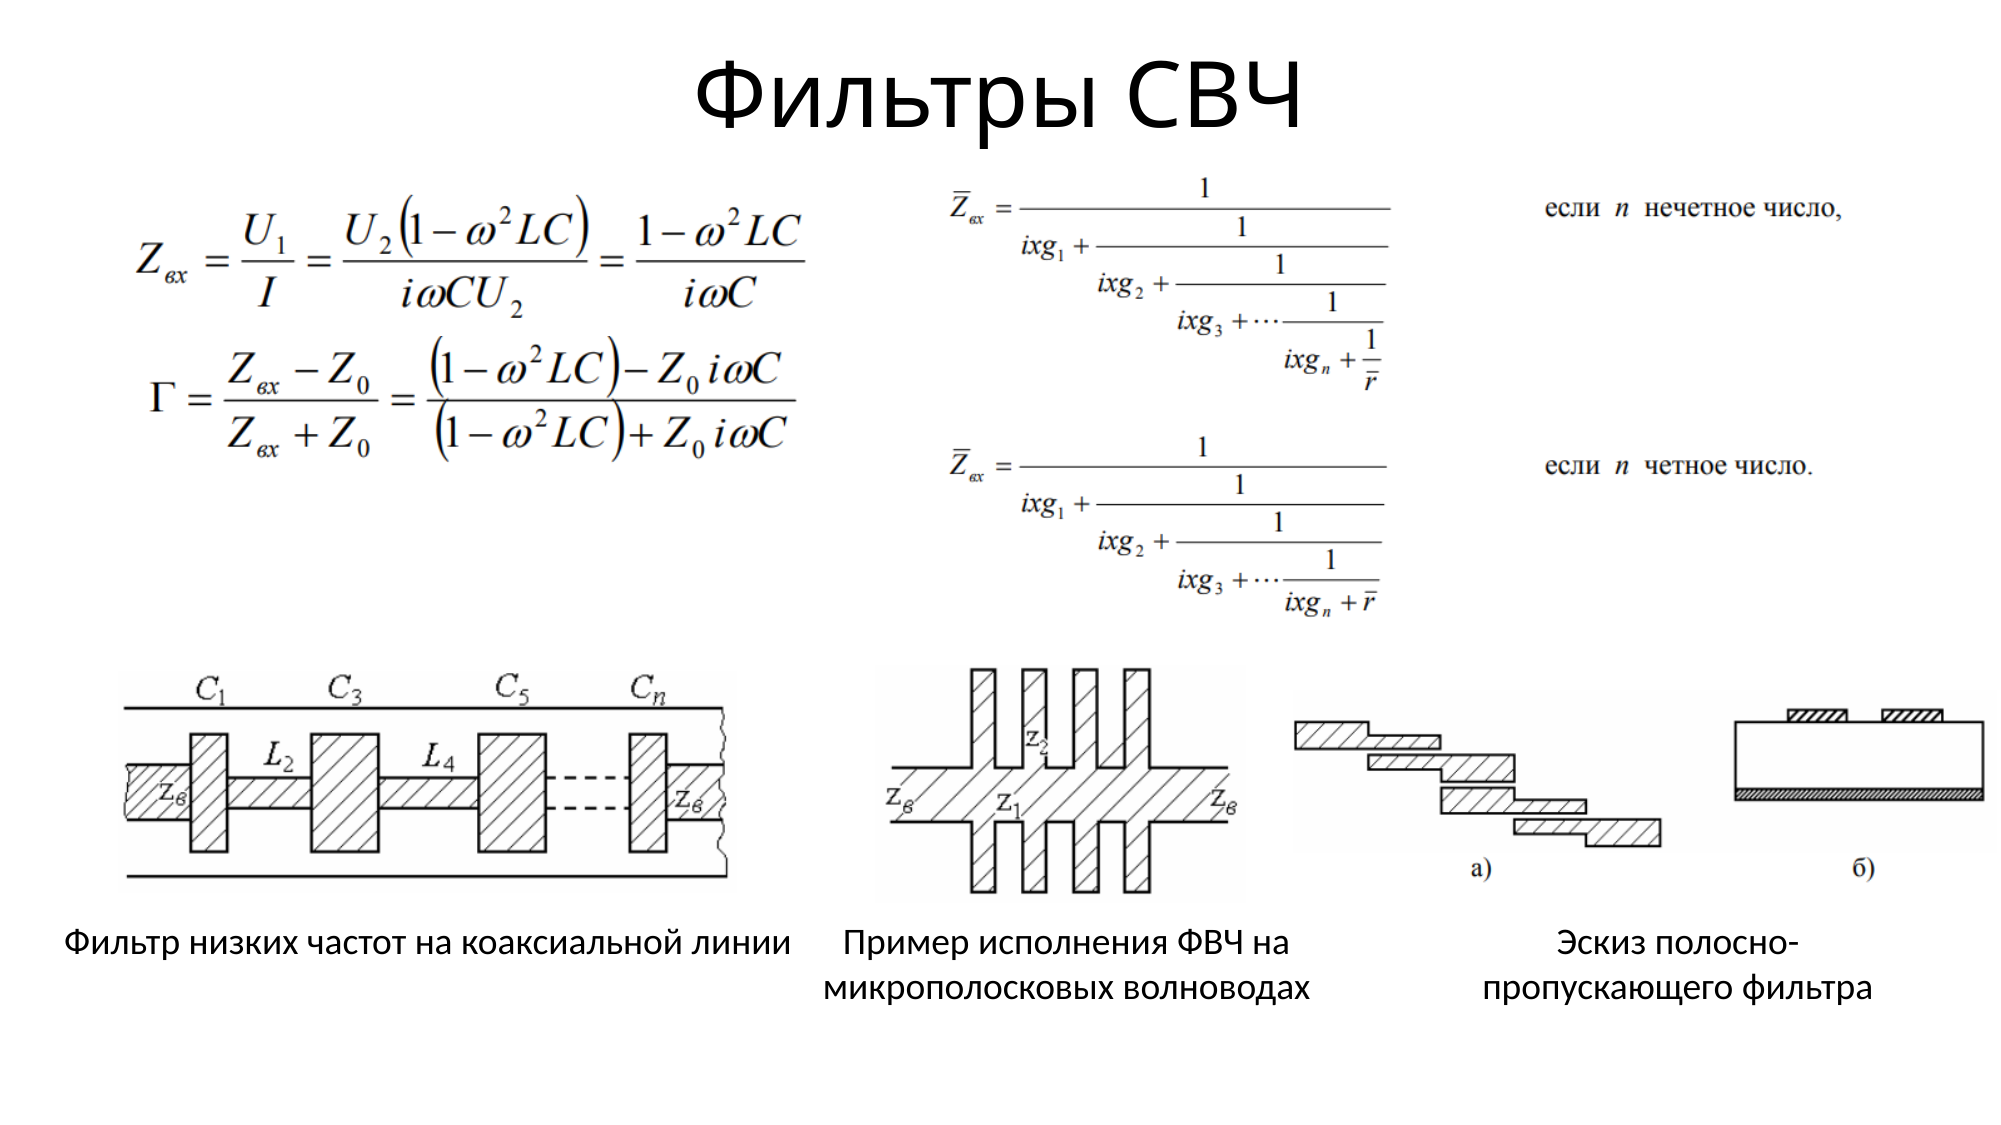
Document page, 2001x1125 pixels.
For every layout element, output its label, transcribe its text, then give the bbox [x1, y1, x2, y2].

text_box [44, 627, 813, 971]
picture [1277, 658, 2000, 895]
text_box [120, 146, 1880, 628]
text_box Эскиз полосно-пропускающего фильтра [1416, 909, 1940, 1015]
title Фильтры СВЧ [137, 0, 1863, 146]
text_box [749, 658, 1384, 1016]
